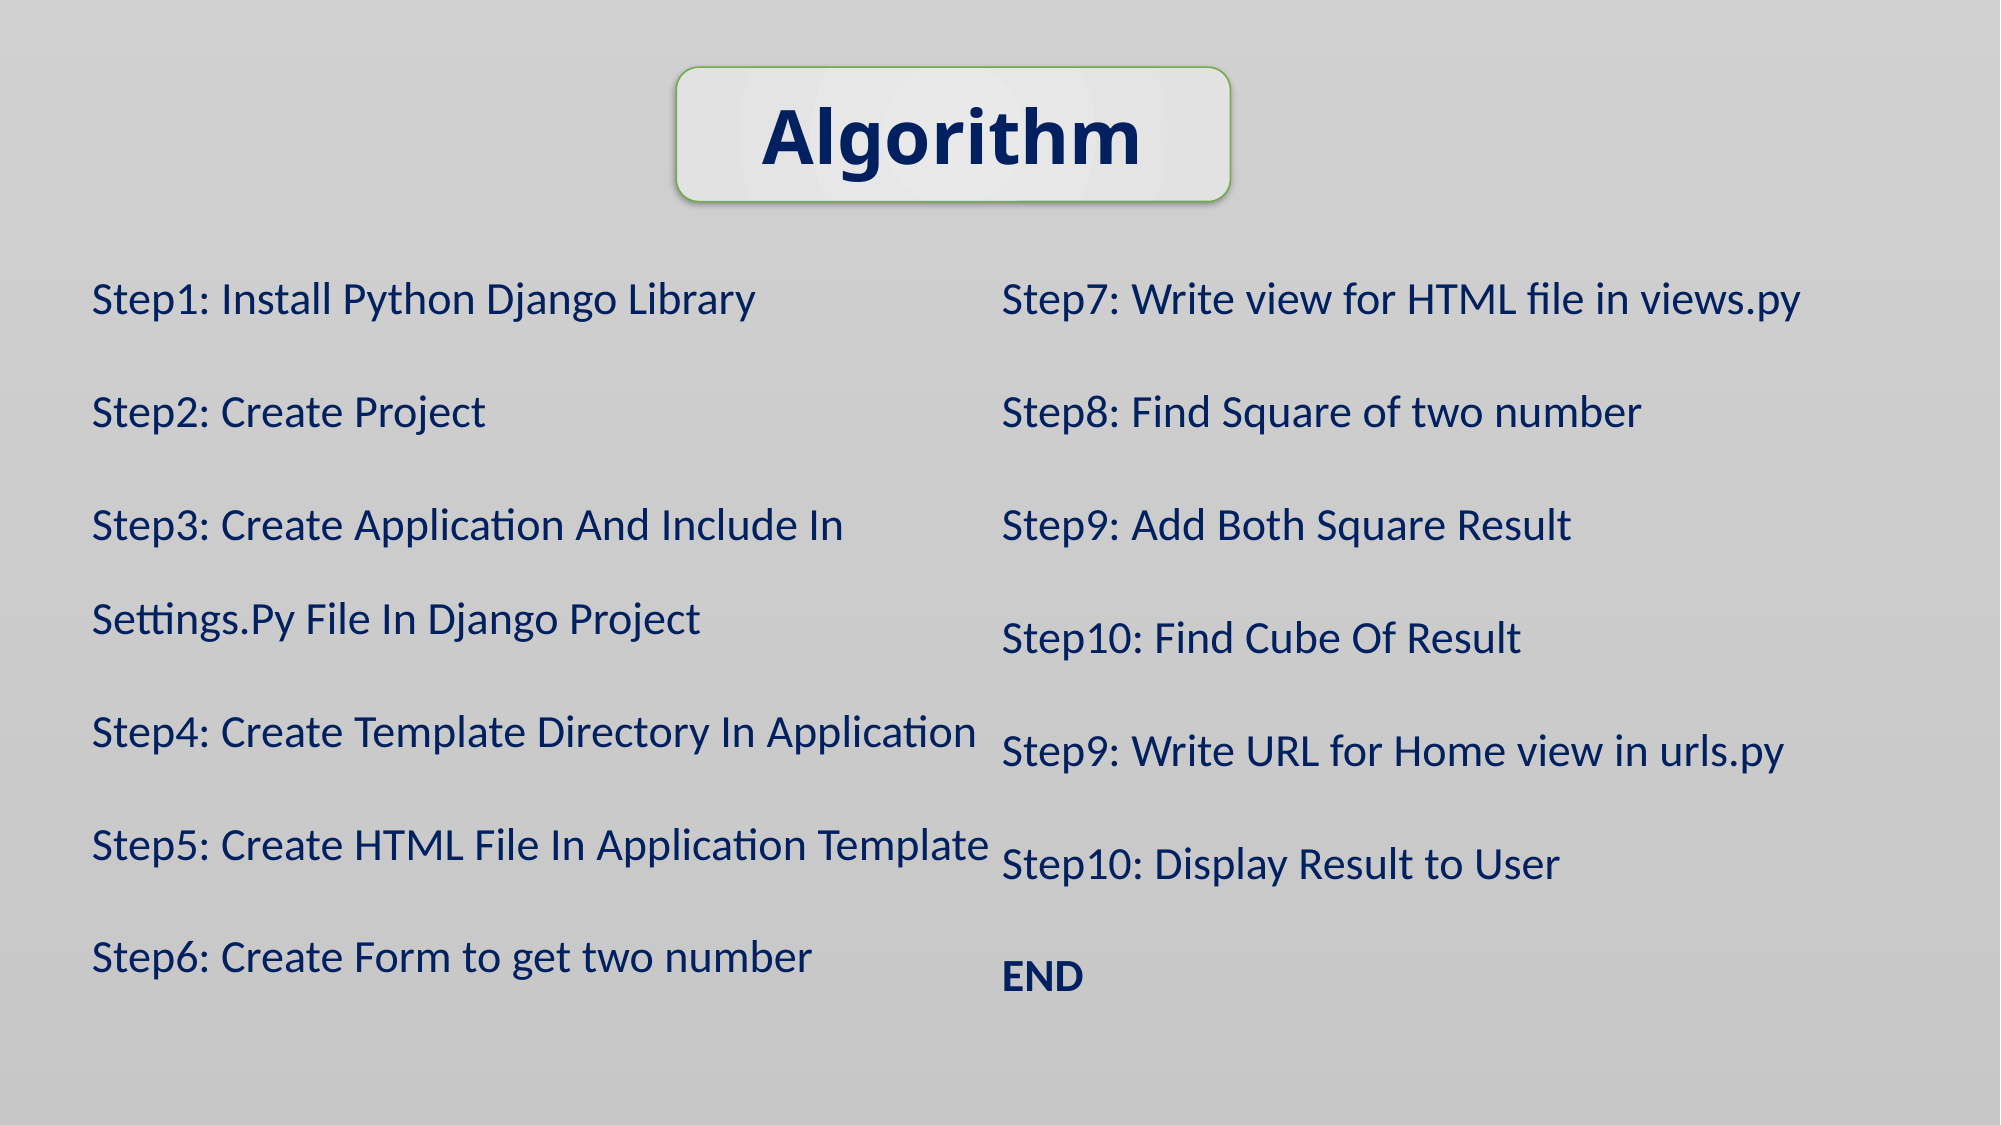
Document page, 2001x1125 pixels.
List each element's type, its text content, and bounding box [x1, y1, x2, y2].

text_box Algorithm [675, 66, 1232, 203]
subtitle Step1: Install Python Django Library Step2: Create Project Step3: Create Application And Include In Settings.Py File In Django Project Step4: Create Template Directory In Application Step5: Create HTML File In Application Template Step6: Create Form to get two number Step7: Write view for HTML file in views.py Step8: Find Square of two number Step9: Add Both Square Result Step10: Find Cube Of Result Step9: Write URL for Home view in urls.py Step10: Display Result to User END [91, 230, 1912, 1017]
